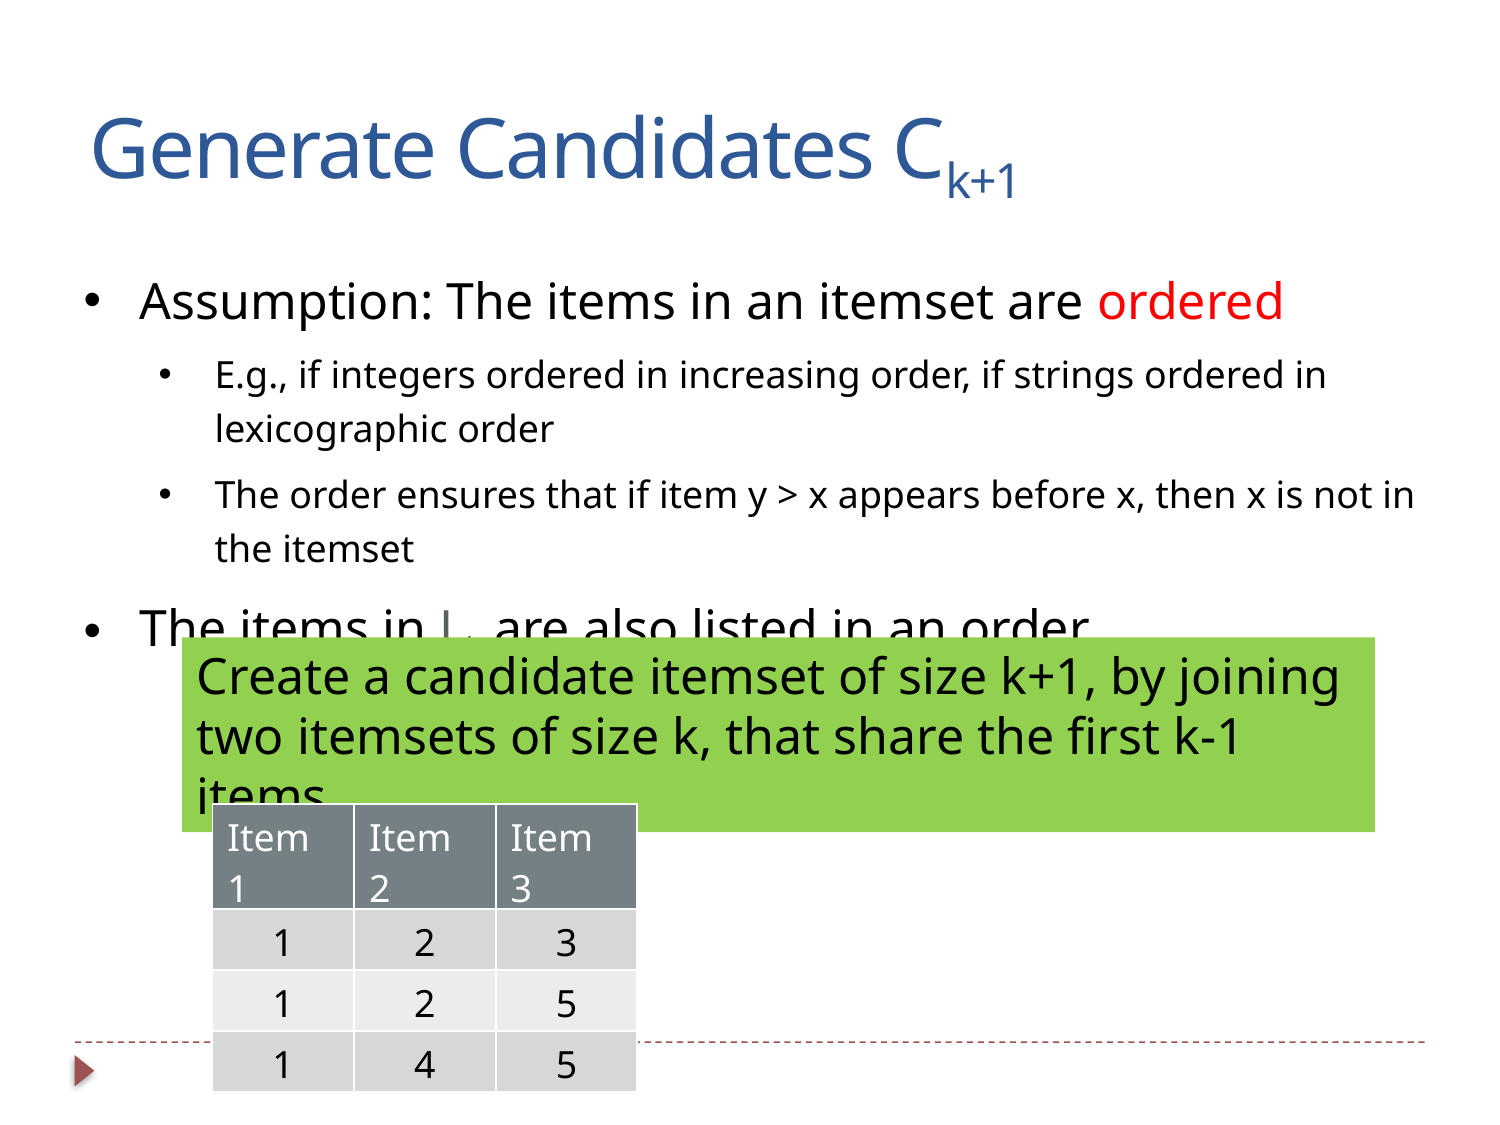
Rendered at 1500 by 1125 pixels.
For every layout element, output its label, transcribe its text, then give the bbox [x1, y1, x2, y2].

table_cell 4 [355, 1032, 495, 1091]
table_cell 1 [213, 971, 353, 1030]
table_cell 5 [497, 1032, 636, 1091]
text_box Generate Candidates Ck+1 [74, 87, 1425, 250]
text_box Assumption: The items in an itemset are ordered E.g., if integers ordered in increasing order, if strings ordered in lexicographic order The order ensures that if item y > x appears before x, then x is not in the itemset The items in Lk are also listed in an order [68, 249, 1475, 650]
table_cell 2 [355, 971, 495, 1030]
text_box Create a candidate itemset of size k+1, by joining two itemsets of size k, that share the first k-1 items [182, 637, 1375, 833]
table_header Item 1 [213, 805, 353, 908]
table_cell 5 [497, 971, 636, 1030]
table_cell 3 [497, 910, 636, 969]
table_cell 1 [213, 1032, 353, 1091]
table_header Item 3 [497, 805, 636, 908]
table_header Item 2 [355, 805, 495, 908]
table_cell 2 [355, 910, 495, 969]
table_cell 1 [213, 910, 353, 969]
